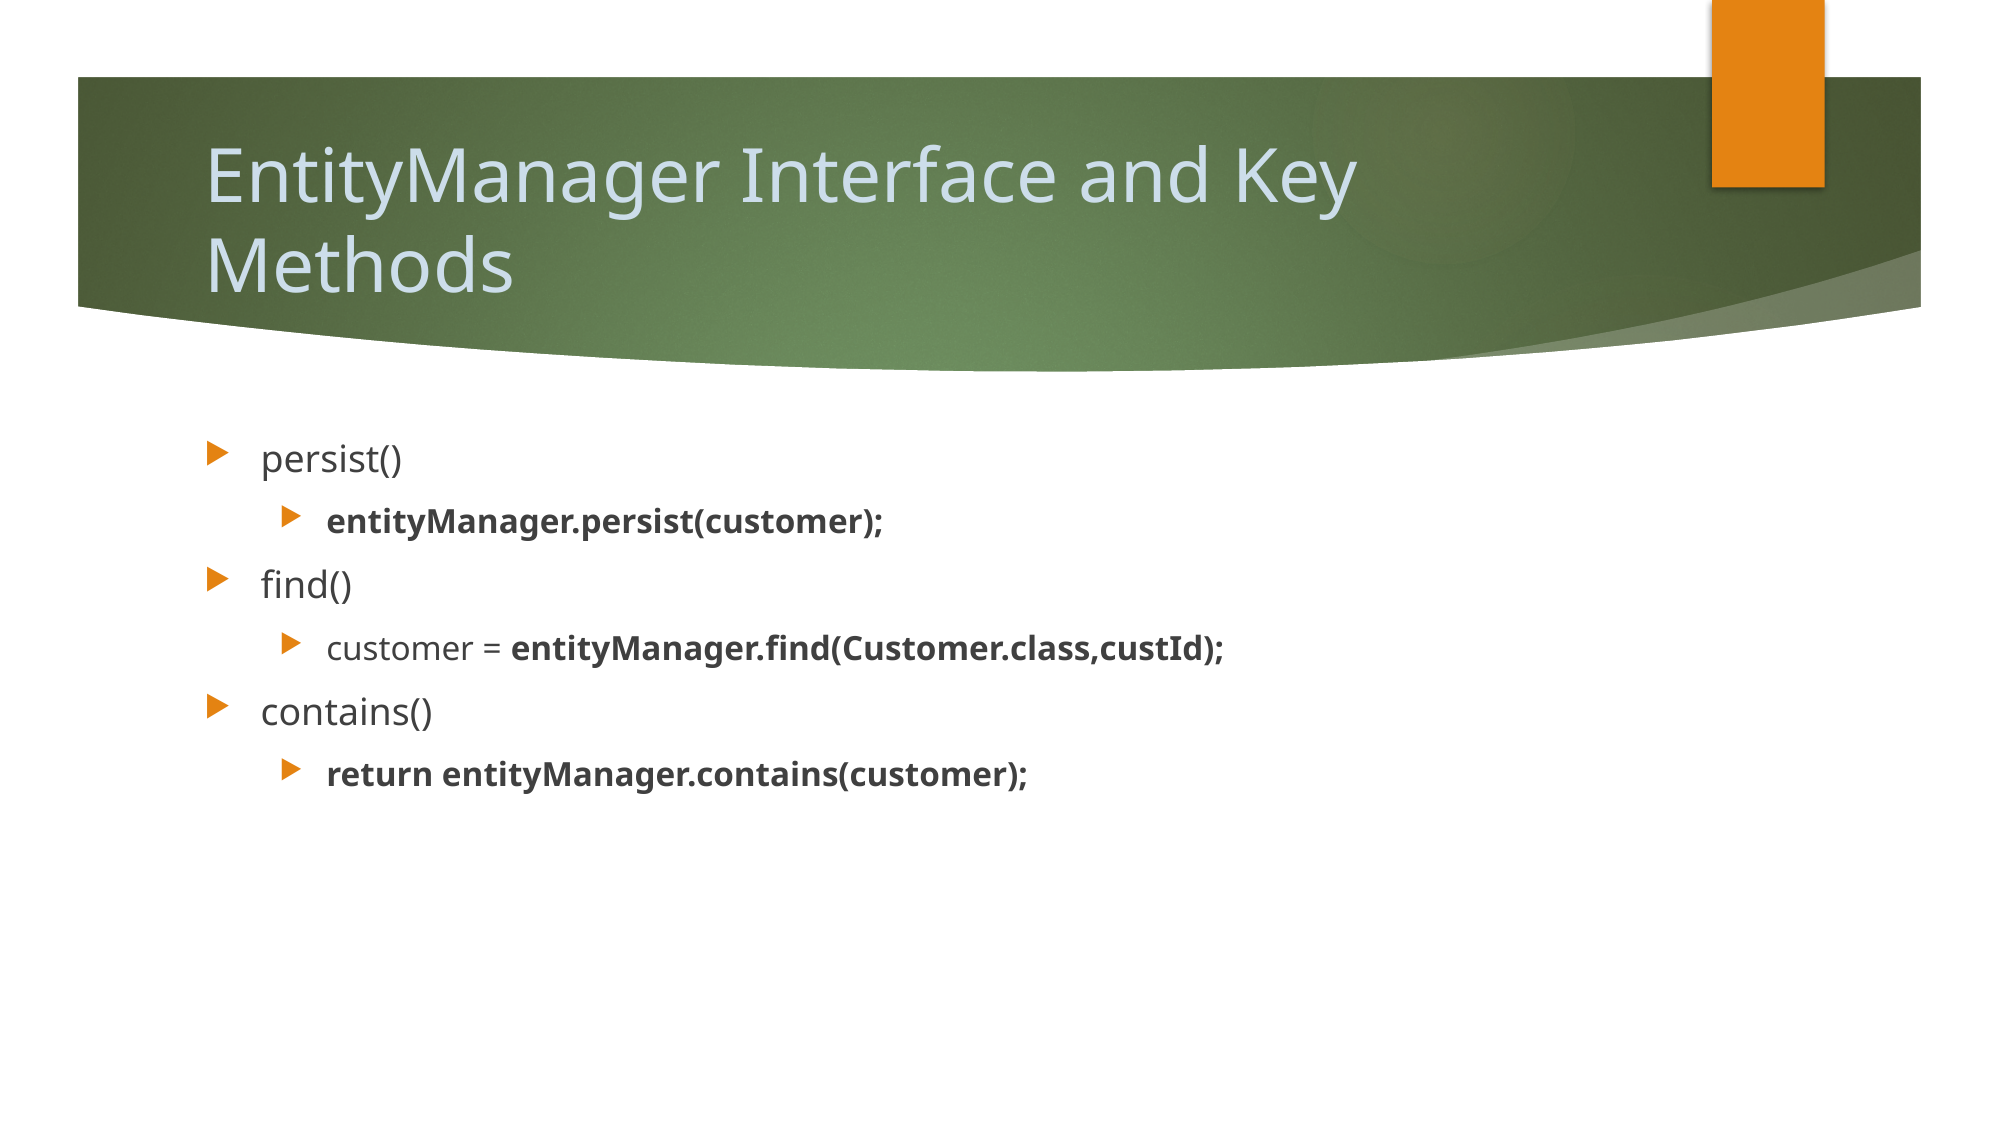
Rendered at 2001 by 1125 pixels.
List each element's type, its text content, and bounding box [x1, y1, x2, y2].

title EntityManager Interface and Key Methods [189, 159, 1627, 276]
list persist() entityManager.persist(customer); find() customer = entityManager.find(Customer.class,custId); contains() return entityManager.contains(customer); [189, 427, 1638, 988]
